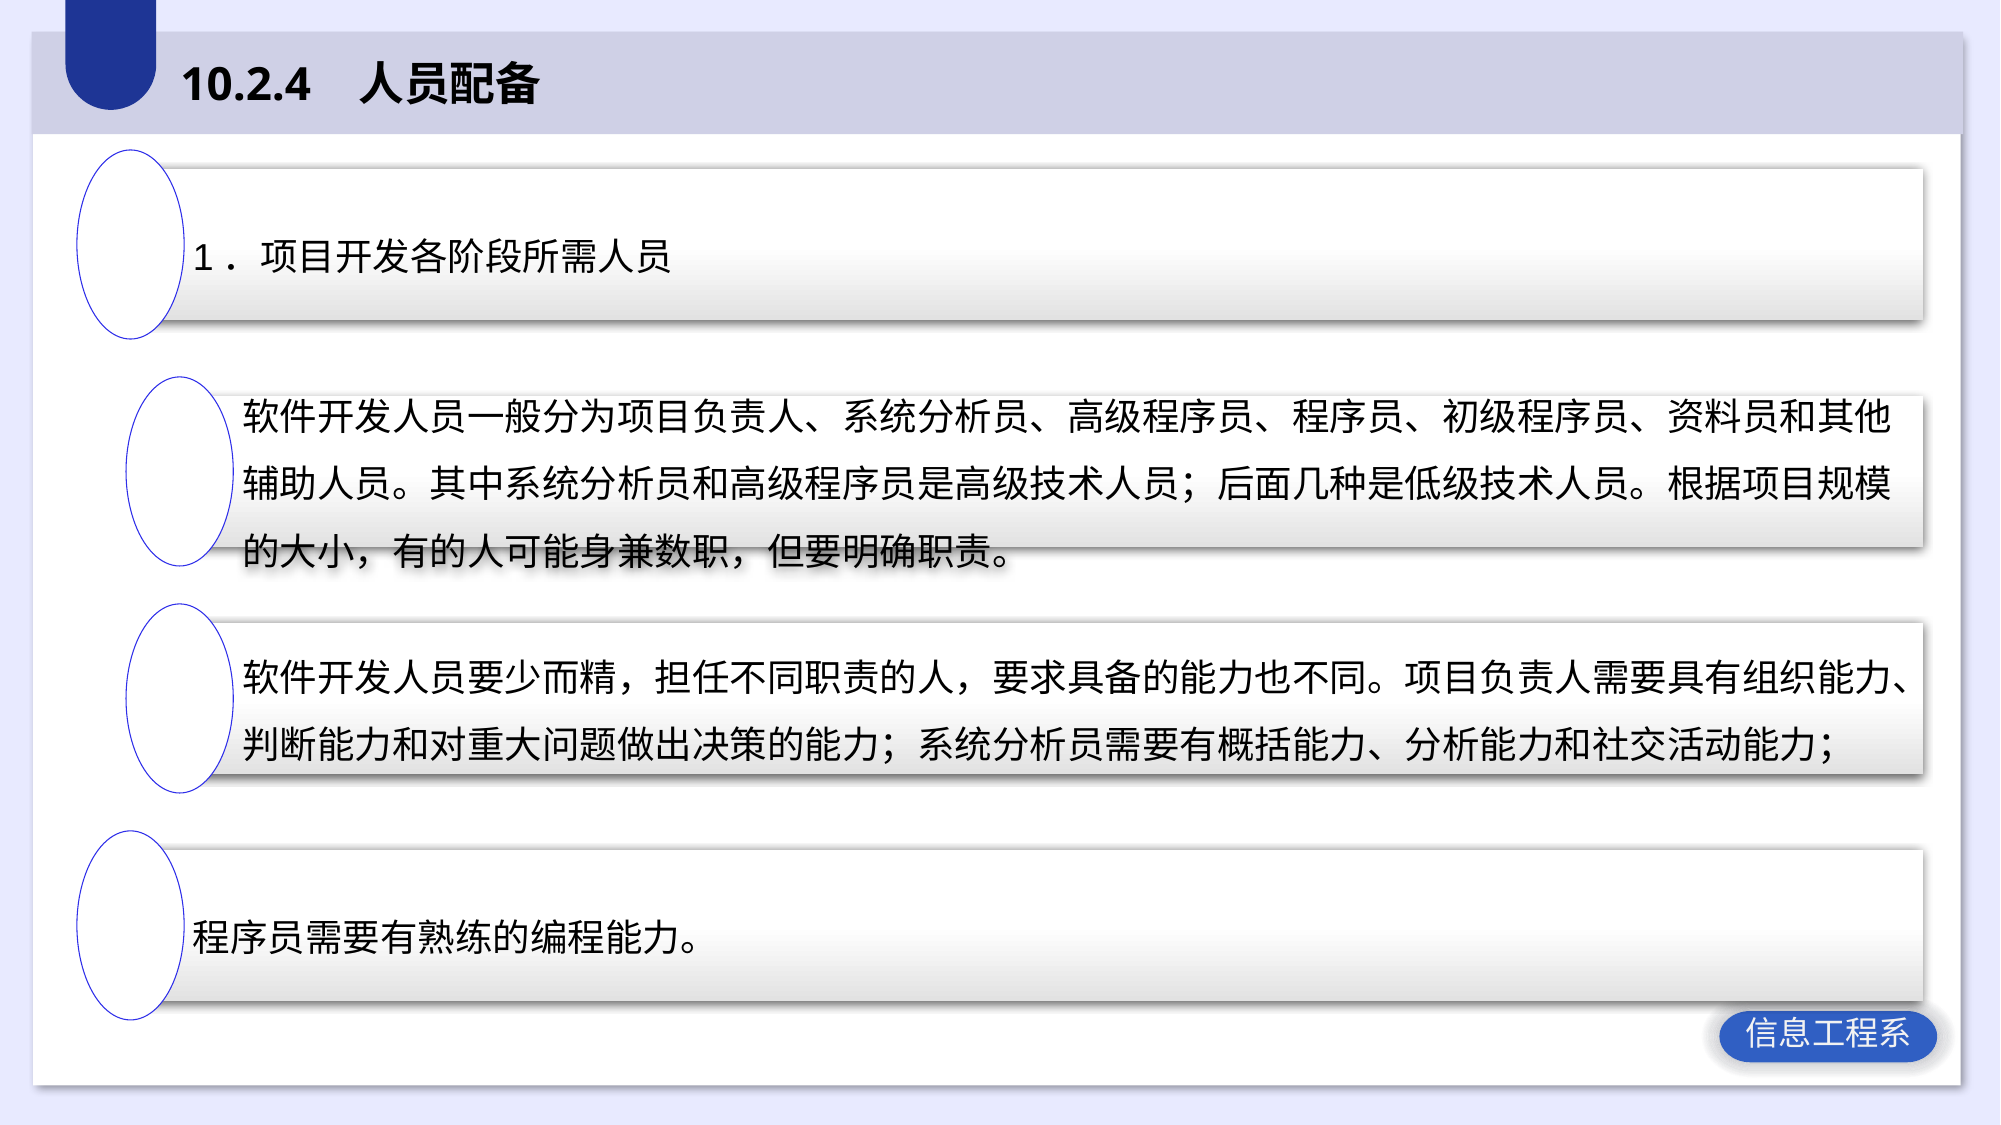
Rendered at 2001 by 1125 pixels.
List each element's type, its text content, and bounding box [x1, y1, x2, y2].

text_box 10.2.4 人员配备 [165, 47, 557, 117]
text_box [76, 149, 1924, 1020]
